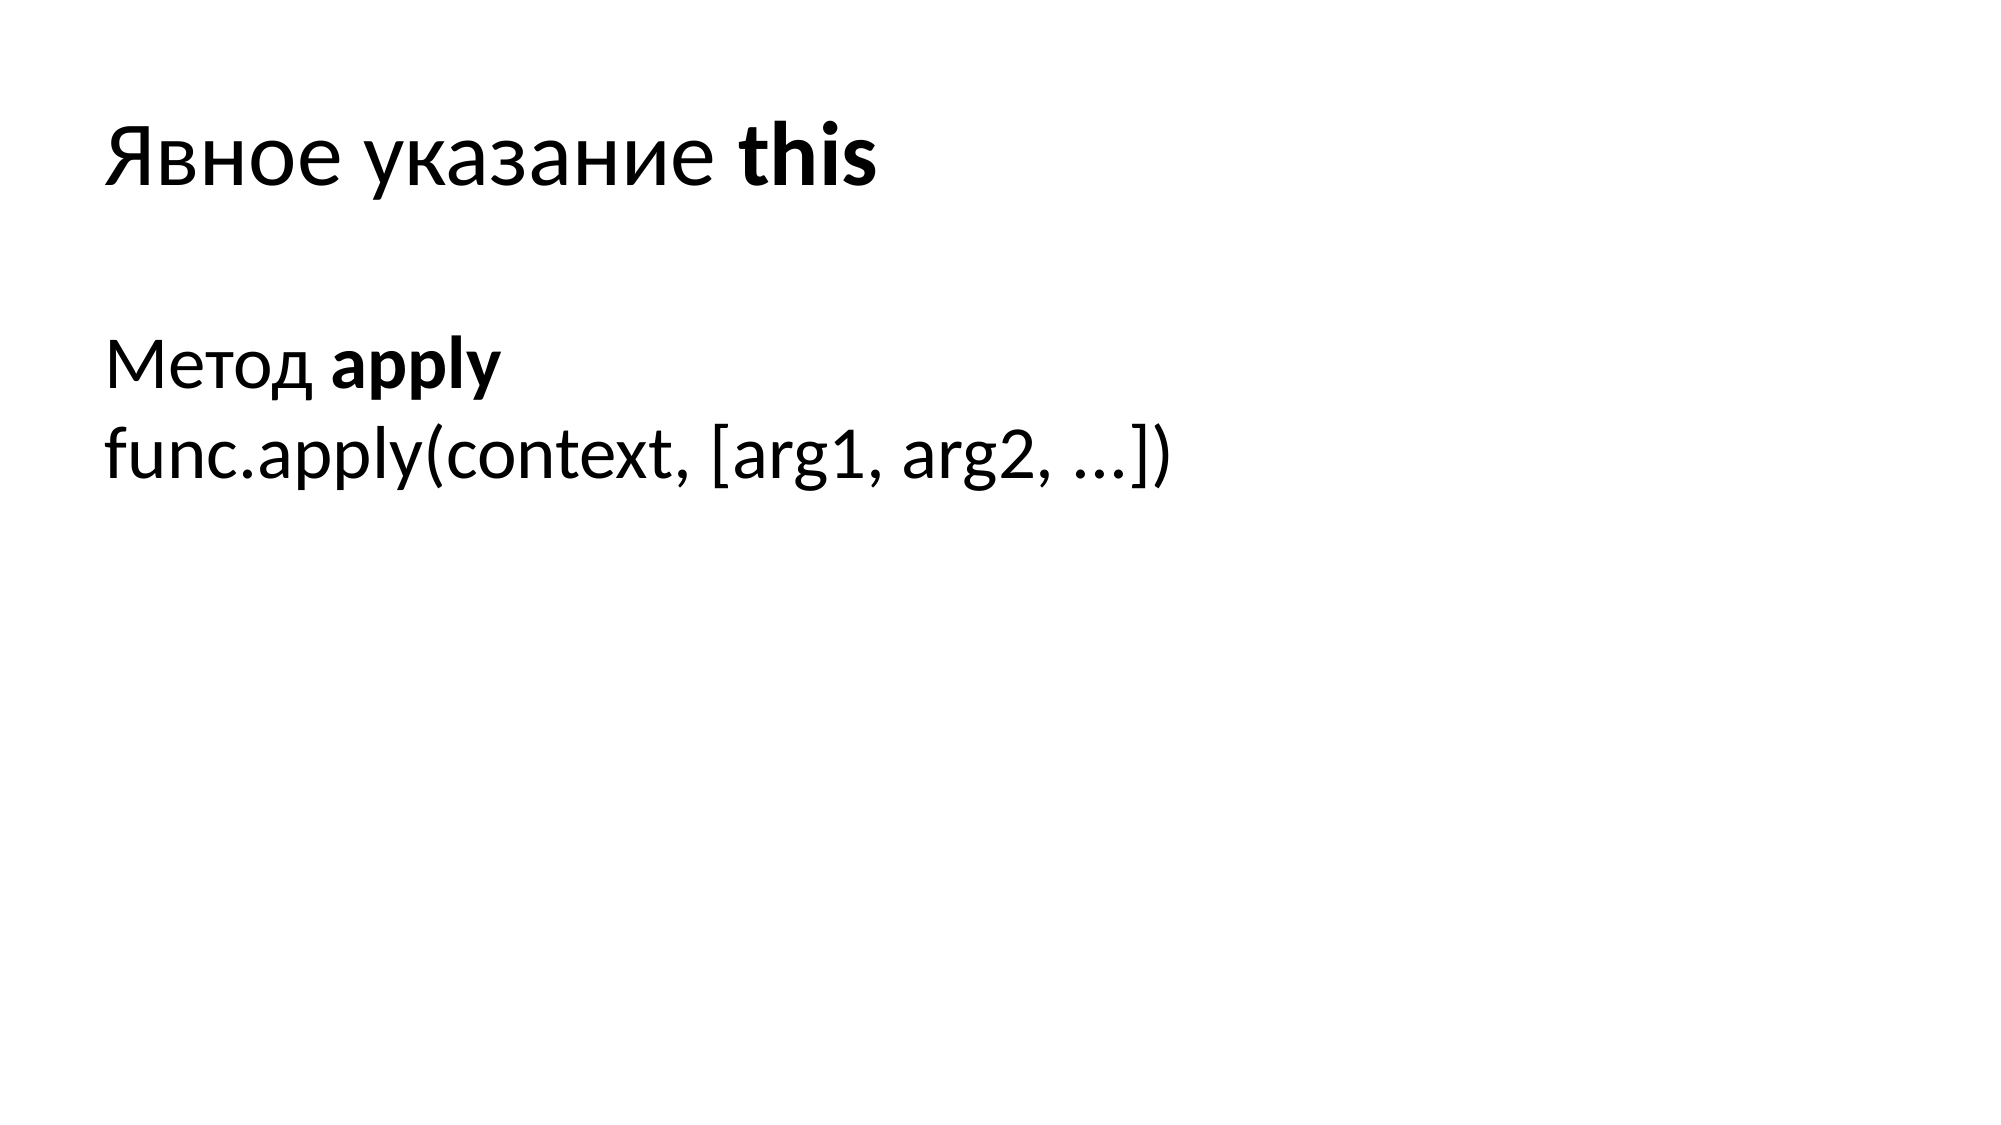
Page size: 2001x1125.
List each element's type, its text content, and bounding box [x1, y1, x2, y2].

text_box Явное указание this Метод apply func.apply(context, [arg1, arg2, ...]) [90, 86, 1833, 502]
